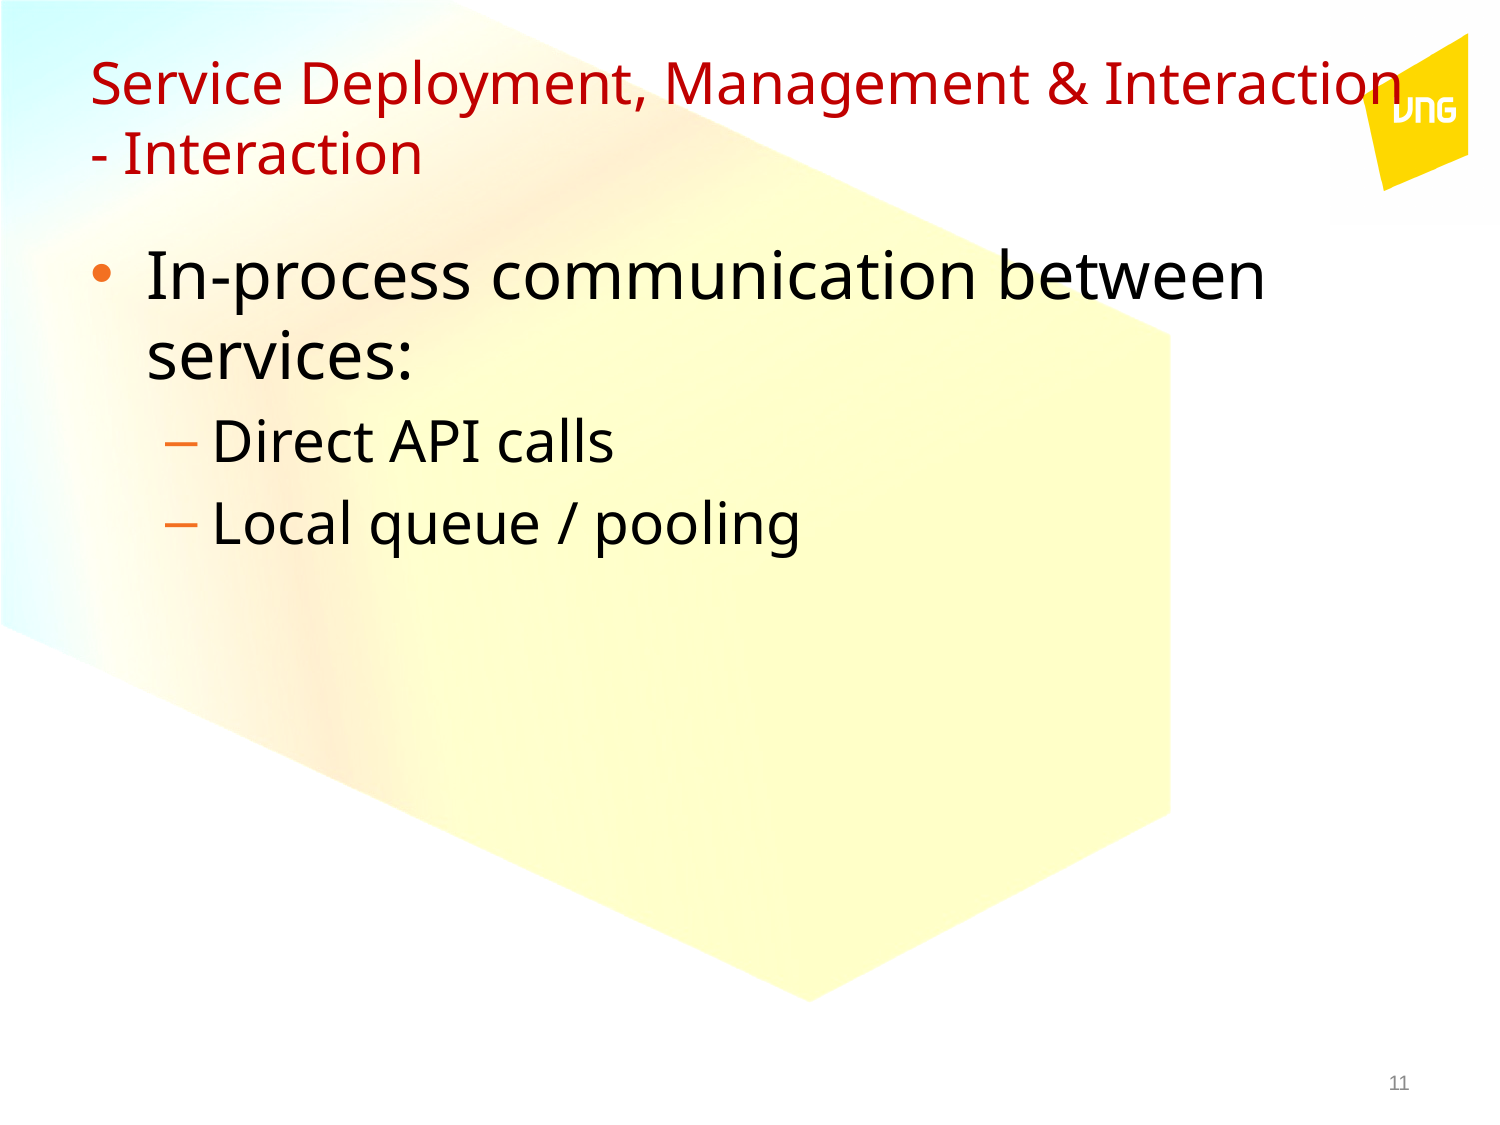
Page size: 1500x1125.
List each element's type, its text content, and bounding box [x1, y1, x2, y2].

slide_number 11 [1074, 1052, 1425, 1113]
title Service Deployment, Management & Interaction - Interaction [74, 44, 1426, 188]
list In-process communication between services: Direct API calls Local queue / pooling [74, 224, 1426, 1043]
picture [1330, 0, 1500, 225]
